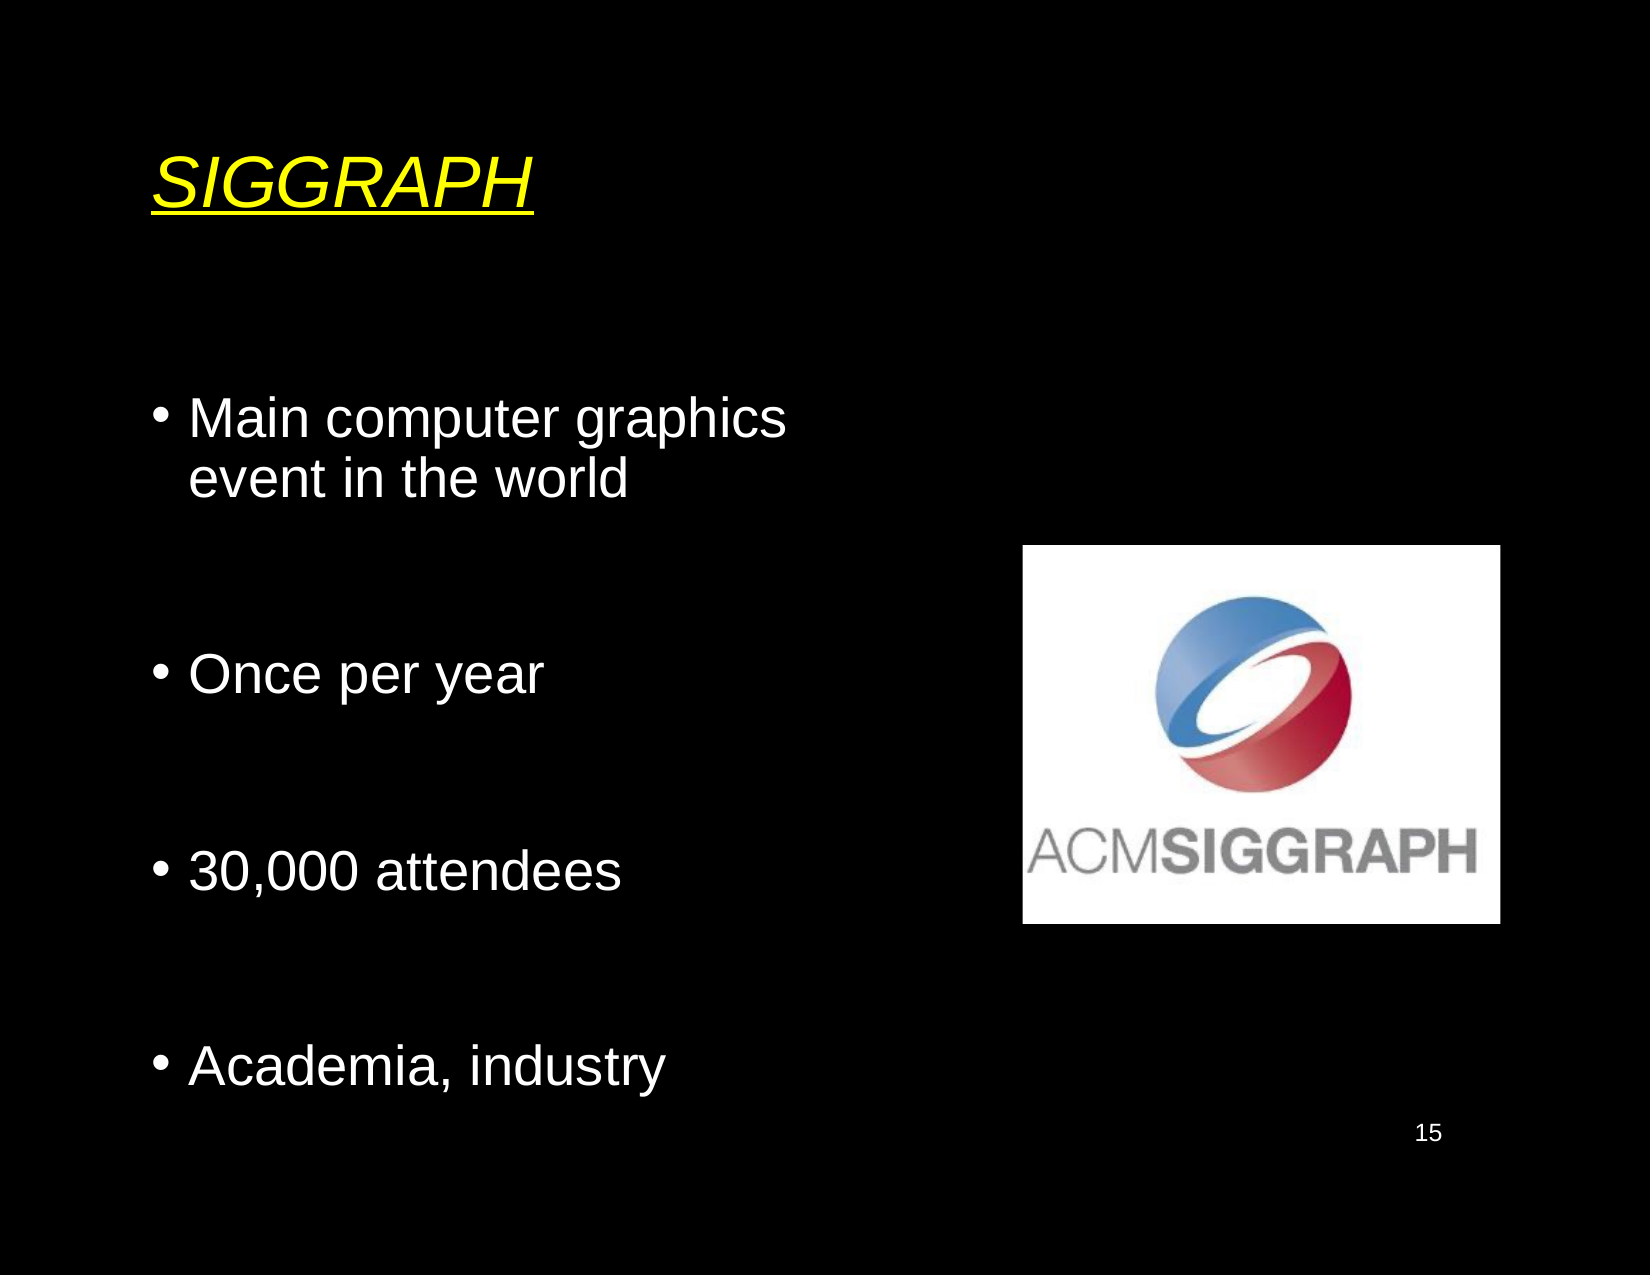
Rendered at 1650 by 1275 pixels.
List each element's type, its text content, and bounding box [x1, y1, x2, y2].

text_box SIGGRAPH [149, 134, 534, 222]
text_box [1022, 545, 1501, 924]
slide_number 15 [1410, 1116, 1464, 1275]
text_box Main computer graphics event in the world Once per year 30,000 attendees Academia, industry [149, 387, 791, 1097]
